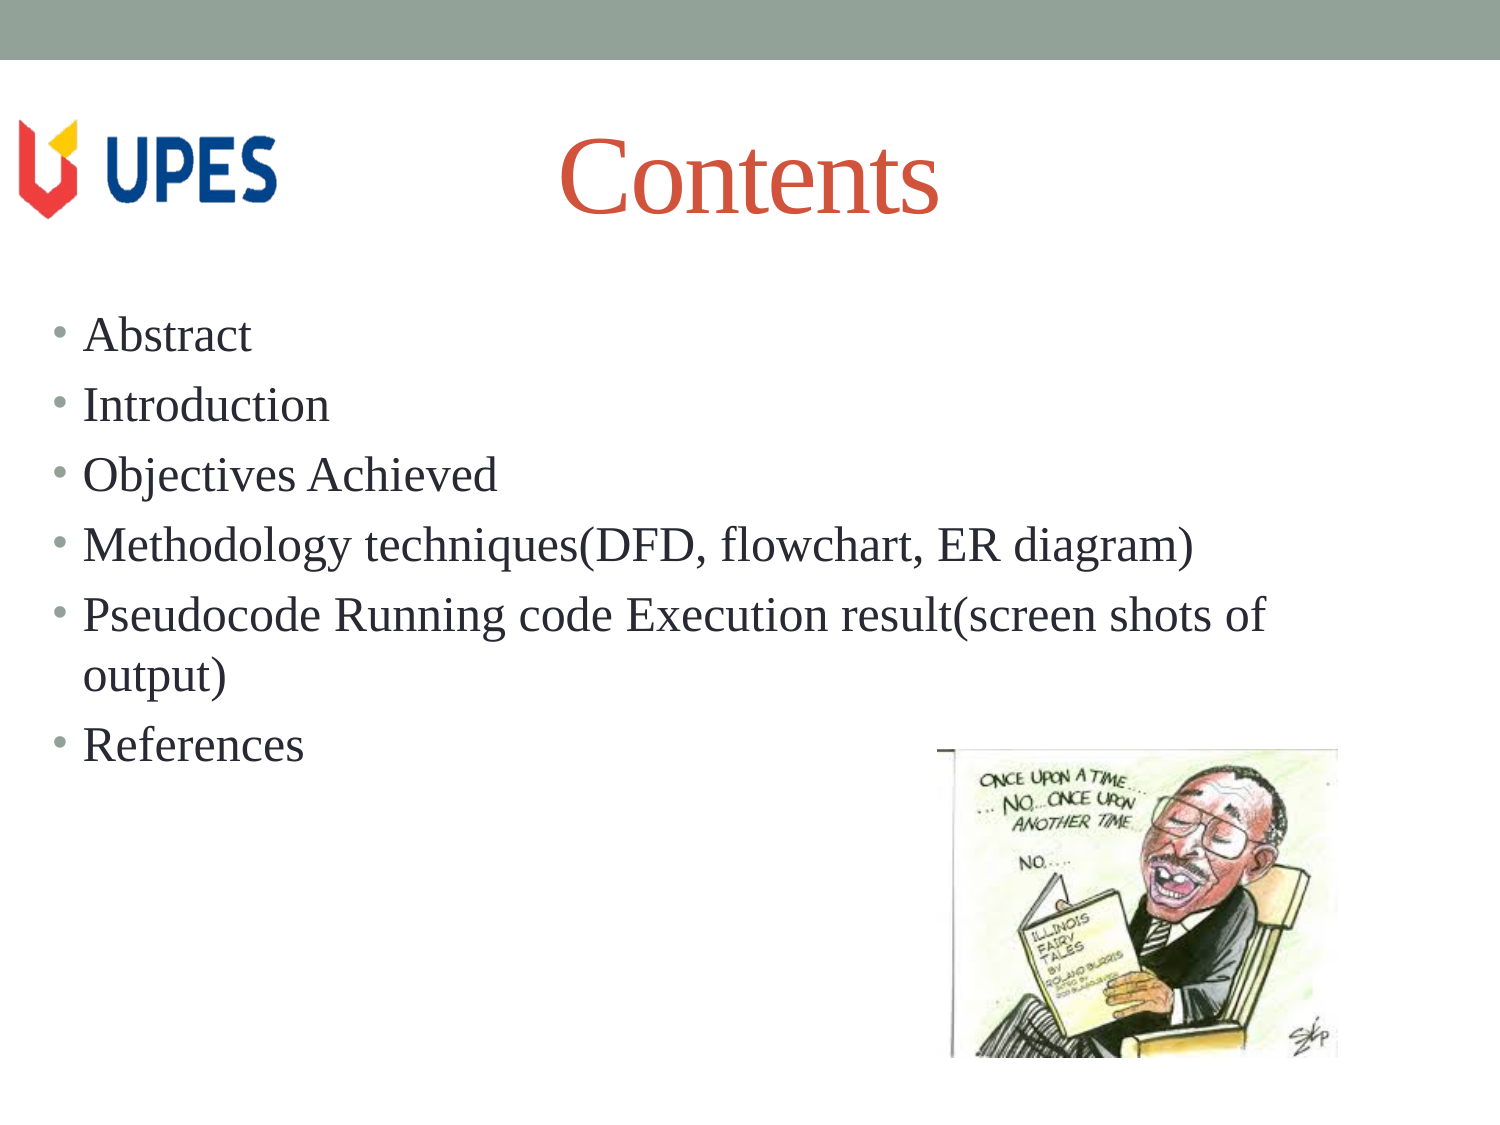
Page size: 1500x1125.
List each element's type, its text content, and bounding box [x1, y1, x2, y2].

picture [0, 0, 301, 389]
list Abstract Introduction Objectives Achieved Methodology techniques(DFD, flowchart, ER diagram) Pseudocode Running code Execution result(screen shots of output) References [37, 294, 1388, 1095]
title Contents [310, 87, 1425, 250]
picture [937, 749, 1338, 1058]
